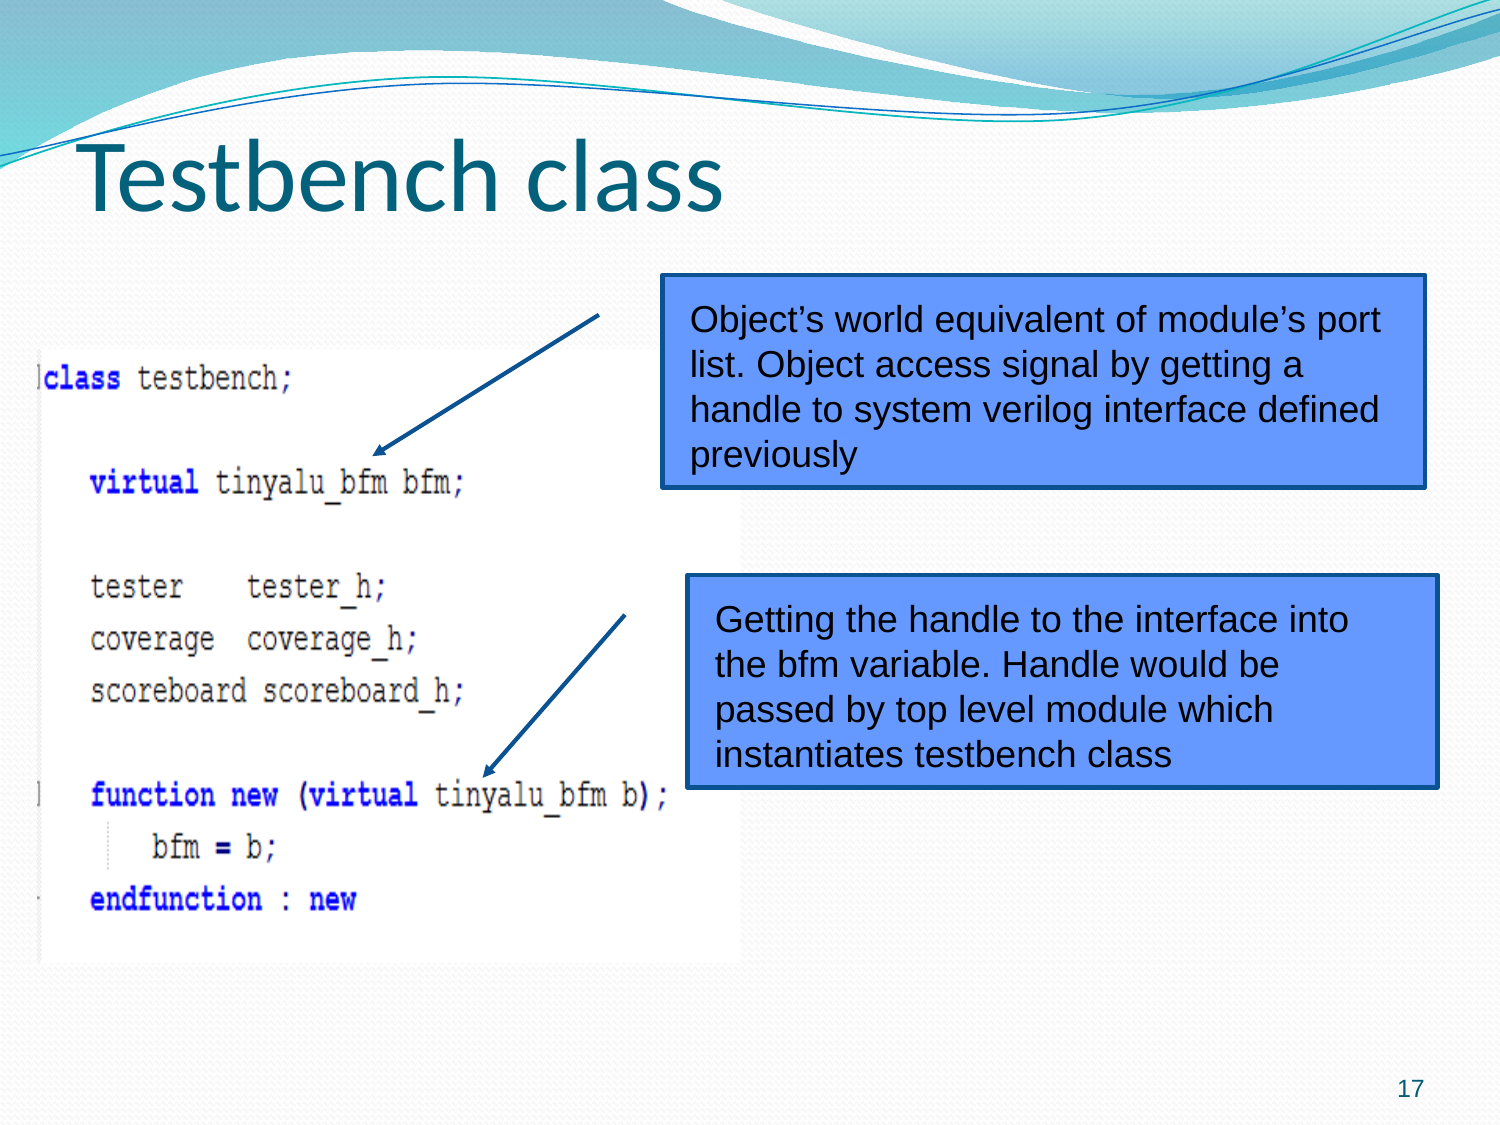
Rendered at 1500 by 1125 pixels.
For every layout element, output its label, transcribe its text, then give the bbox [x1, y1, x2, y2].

text_box Object’s world equivalent of module’s port list. Object access signal by getting a handle to system verilog interface defined previously [675, 287, 1400, 483]
text_box [540, 312, 601, 349]
text_box Getting the handle to the interface into the bfm variable. Handle would be passed by top level module which instantiates testbench class [746, 587, 1425, 783]
text_box [660, 273, 1427, 490]
text_box [746, 573, 1440, 790]
picture [37, 349, 740, 963]
slide_number 17 [1299, 1042, 1425, 1103]
title Testbench class [75, 45, 1425, 233]
